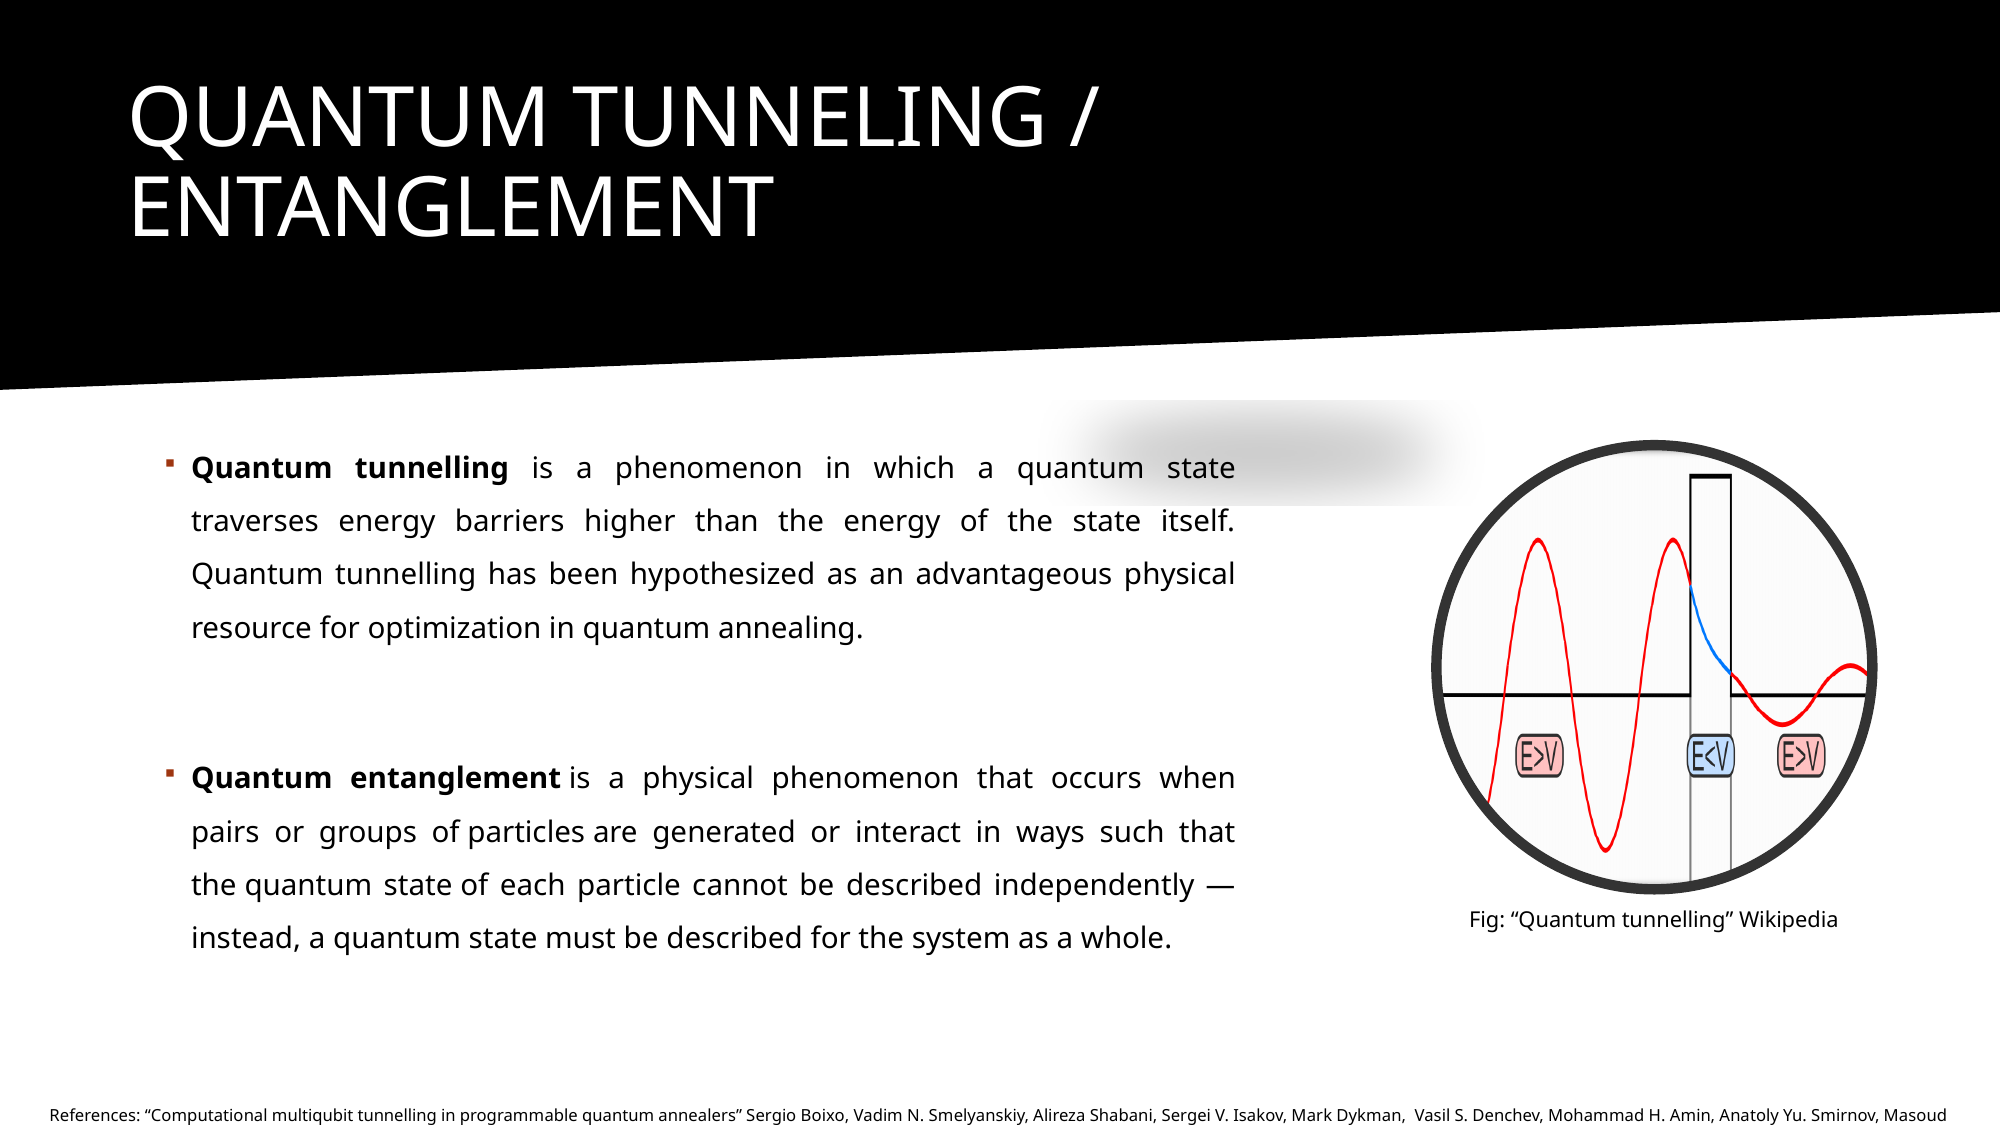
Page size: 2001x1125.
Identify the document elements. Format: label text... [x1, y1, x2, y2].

list Quantum tunnelling is a phenomenon in which a quantum state traverses energy barriers higher than the energy of the state itself. Quantum tunnelling has been hypothesized as an advantageous physical resource for optimization in quantum annealing. Quantum entanglement is a physical phenomenon that occurs when pairs or groups of particles are generated or interact in ways such that the quantum state of each particle cannot be described independently — instead, a quantum state must be described for the system as a whole. [149, 423, 1252, 973]
title QUANTUM TUNNELING / ENTANGLEMENT [112, 40, 1513, 288]
text_box Fig: “Quantum tunnelling” Wikipedia [1436, 898, 1873, 940]
text_box References: “Computational multiqubit tunnelling in programmable quantum annealers” Sergio Boixo, Vadim N. Smelyanskiy, Alireza Shabani, Sergei V. Isakov, Mark Dykman, Vasil S. Denchev, Mohammad H. Amin, Anatoly Yu. Smirnov, Masoud MohseniHartmut Neven “Quantum tunnelling” Wikipedia. “Quantum entanglement” Wikipedia [0, 1097, 2000, 1125]
text_box [0, 0, 2000, 390]
picture [1438, 447, 1871, 888]
